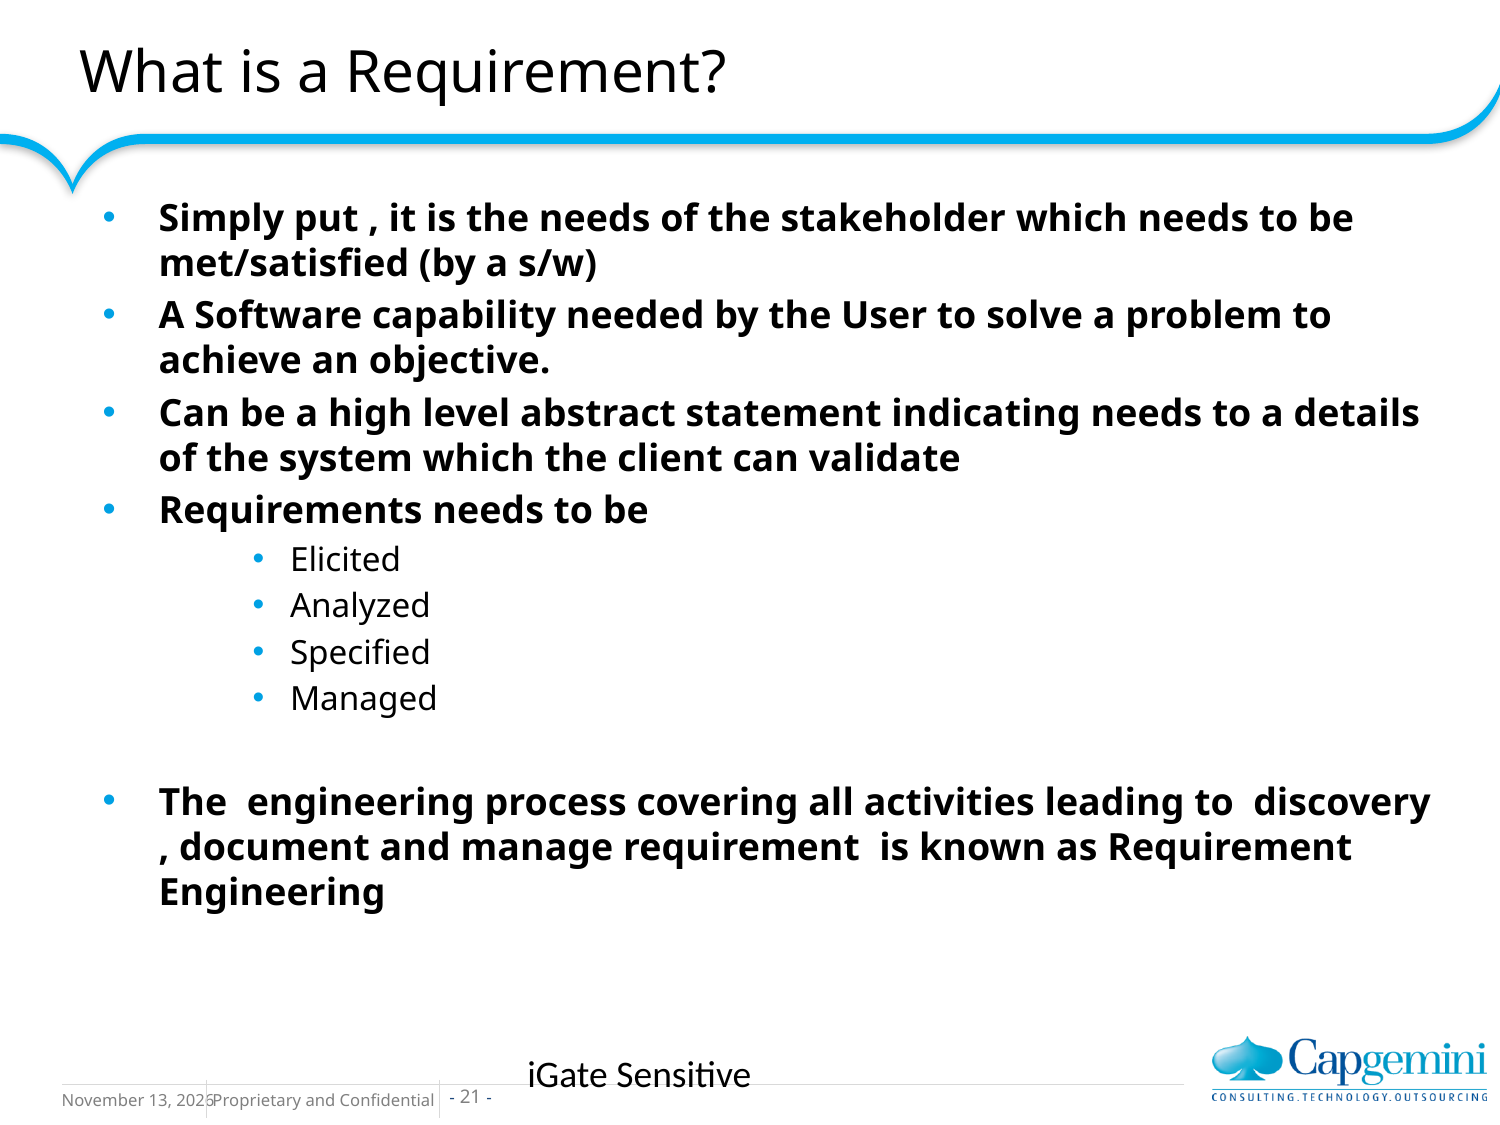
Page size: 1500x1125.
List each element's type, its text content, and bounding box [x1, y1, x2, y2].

title What is a Requirement? [64, 0, 1438, 138]
picture [1212, 1036, 1487, 1101]
list Simply put , it is the needs of the stakeholder which needs to be met/satisfied (by a s/w) A Software capability needed by the User to solve a problem to achieve an objective. Can be a high level abstract statement indicating needs to a details of the system which the client can validate Requirements needs to be Elicited Analyzed Specified Managed The engineering process covering all activities leading to discovery , document and manage requirement is known as Requirement Engineering [87, 186, 1450, 1013]
footer iGate Sensitive [512, 1042, 988, 1103]
